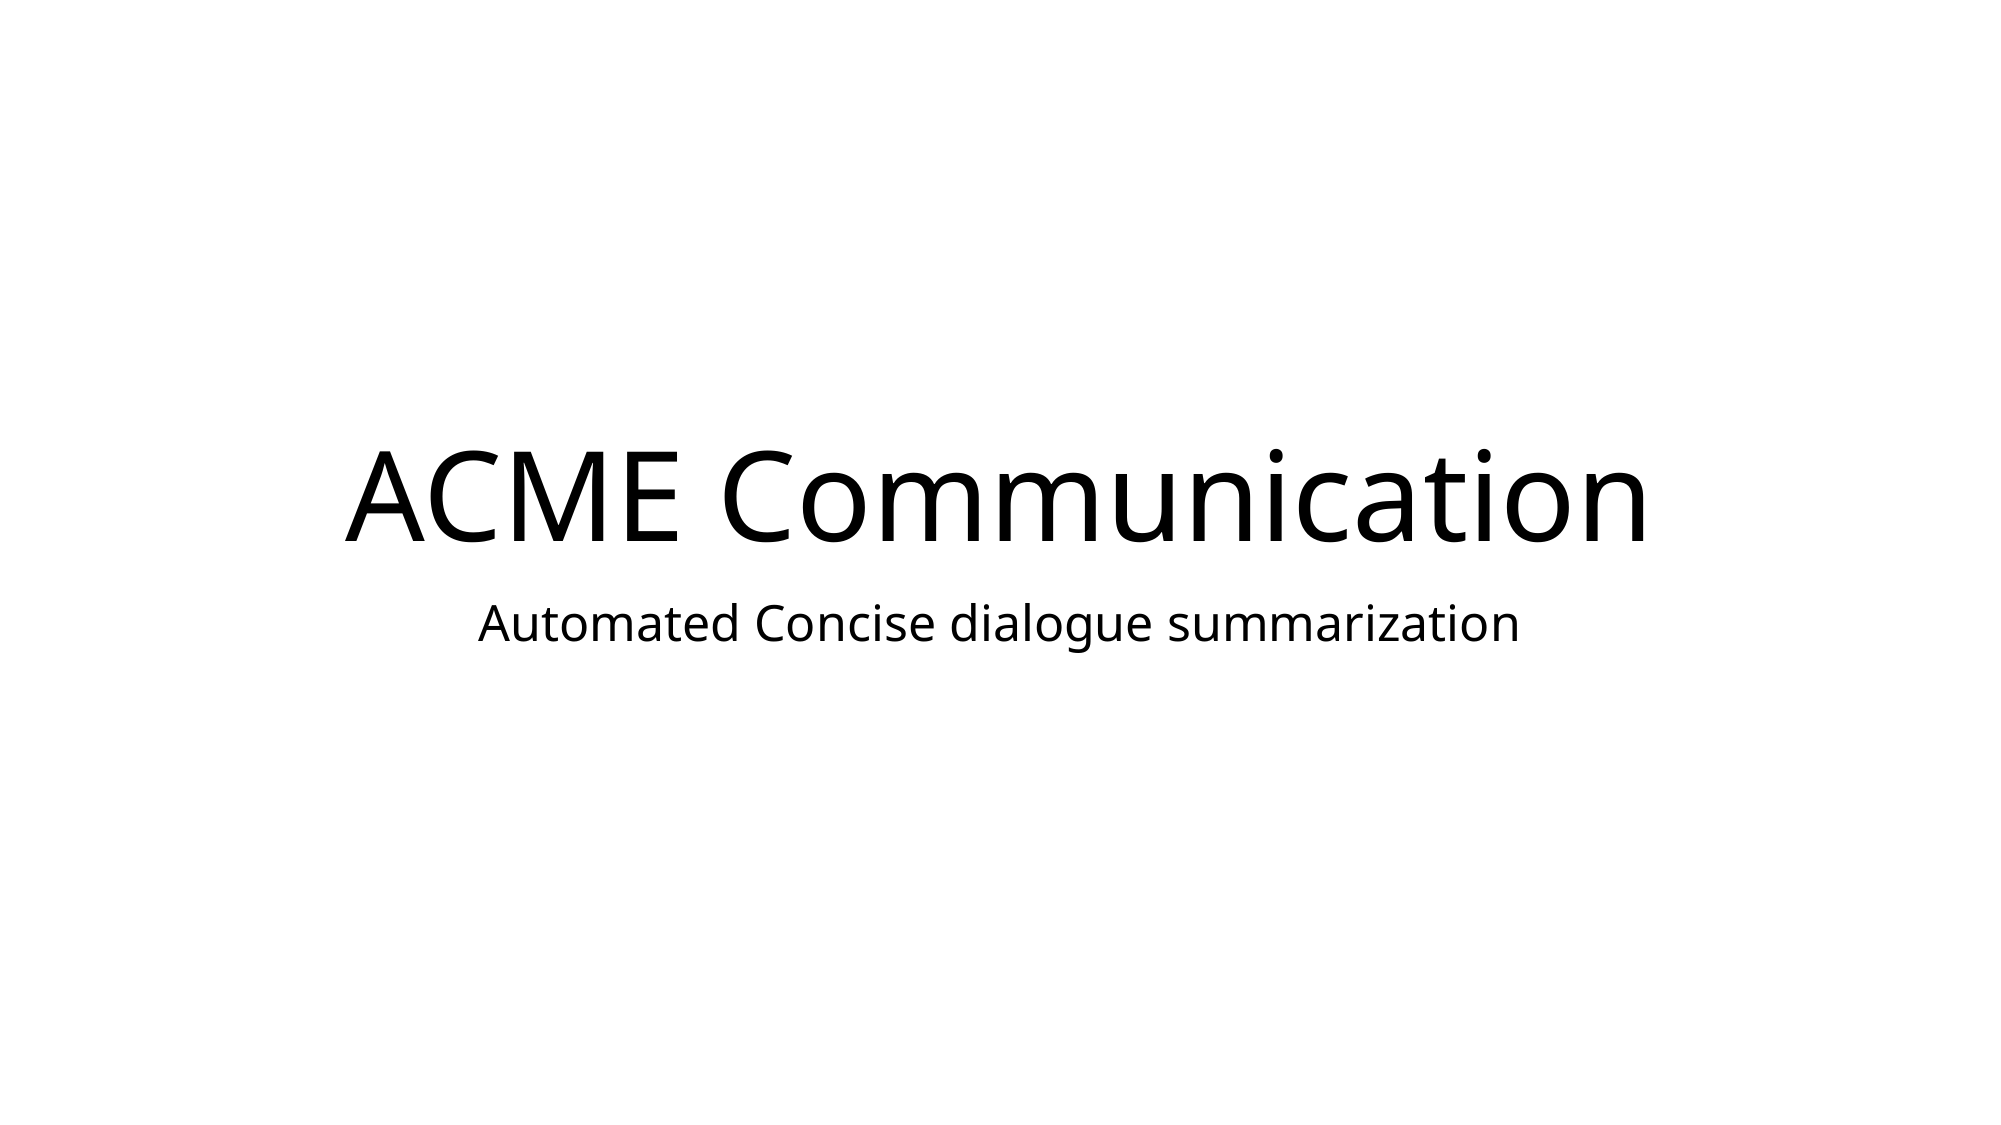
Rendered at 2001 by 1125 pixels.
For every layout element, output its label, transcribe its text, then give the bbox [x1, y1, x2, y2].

subtitle Automated Concise dialogue summarization [249, 590, 1750, 863]
title ACME Communication [249, 184, 1750, 576]
